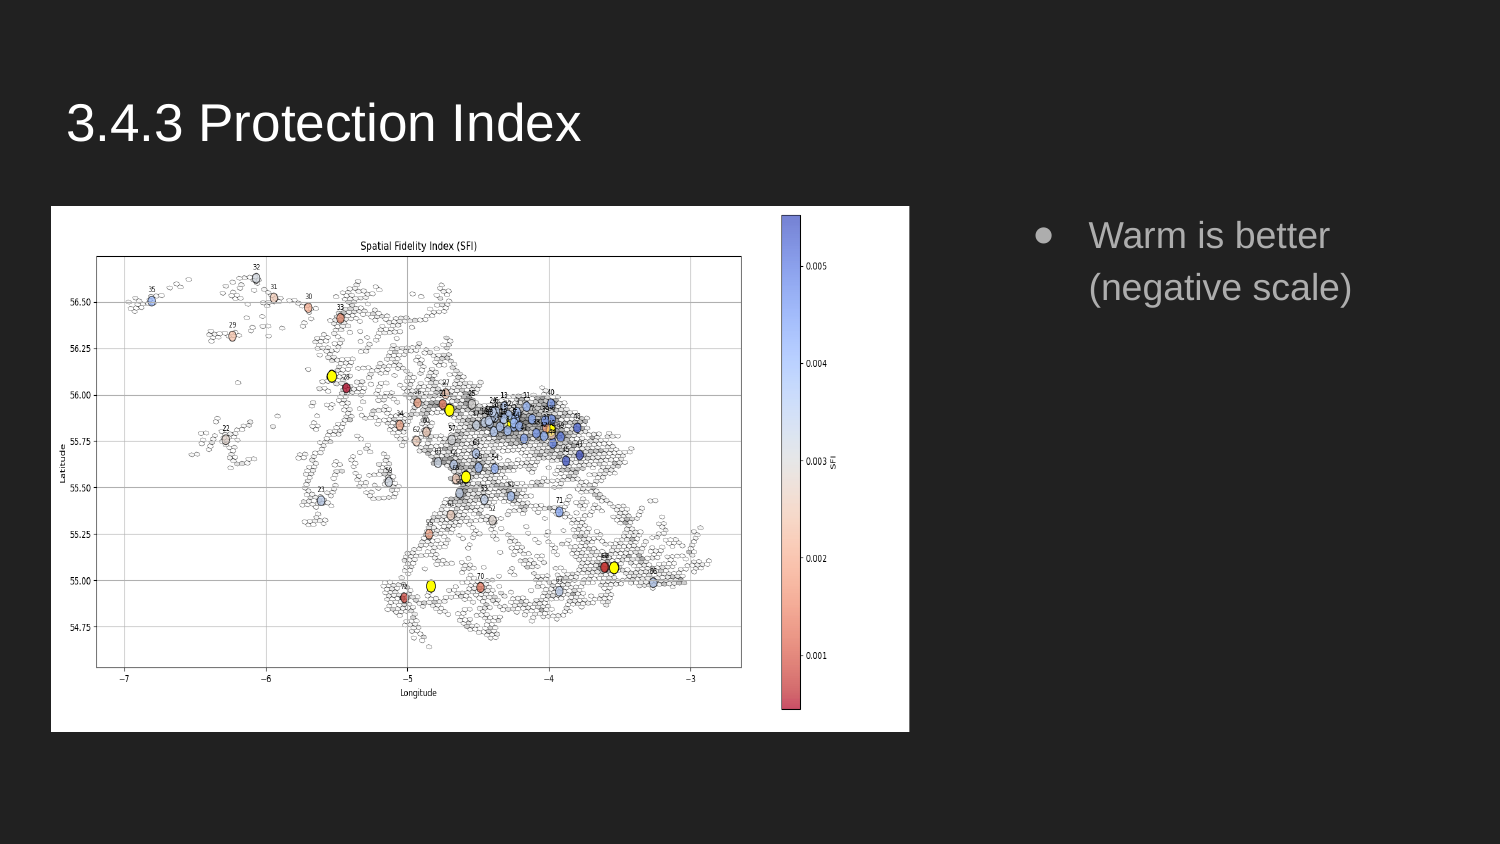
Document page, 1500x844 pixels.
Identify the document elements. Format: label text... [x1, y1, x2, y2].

title 3.4.3 Protection Index [51, 72, 1449, 167]
list Warm is better (negative scale) [998, 189, 1449, 750]
picture [50, 206, 910, 732]
